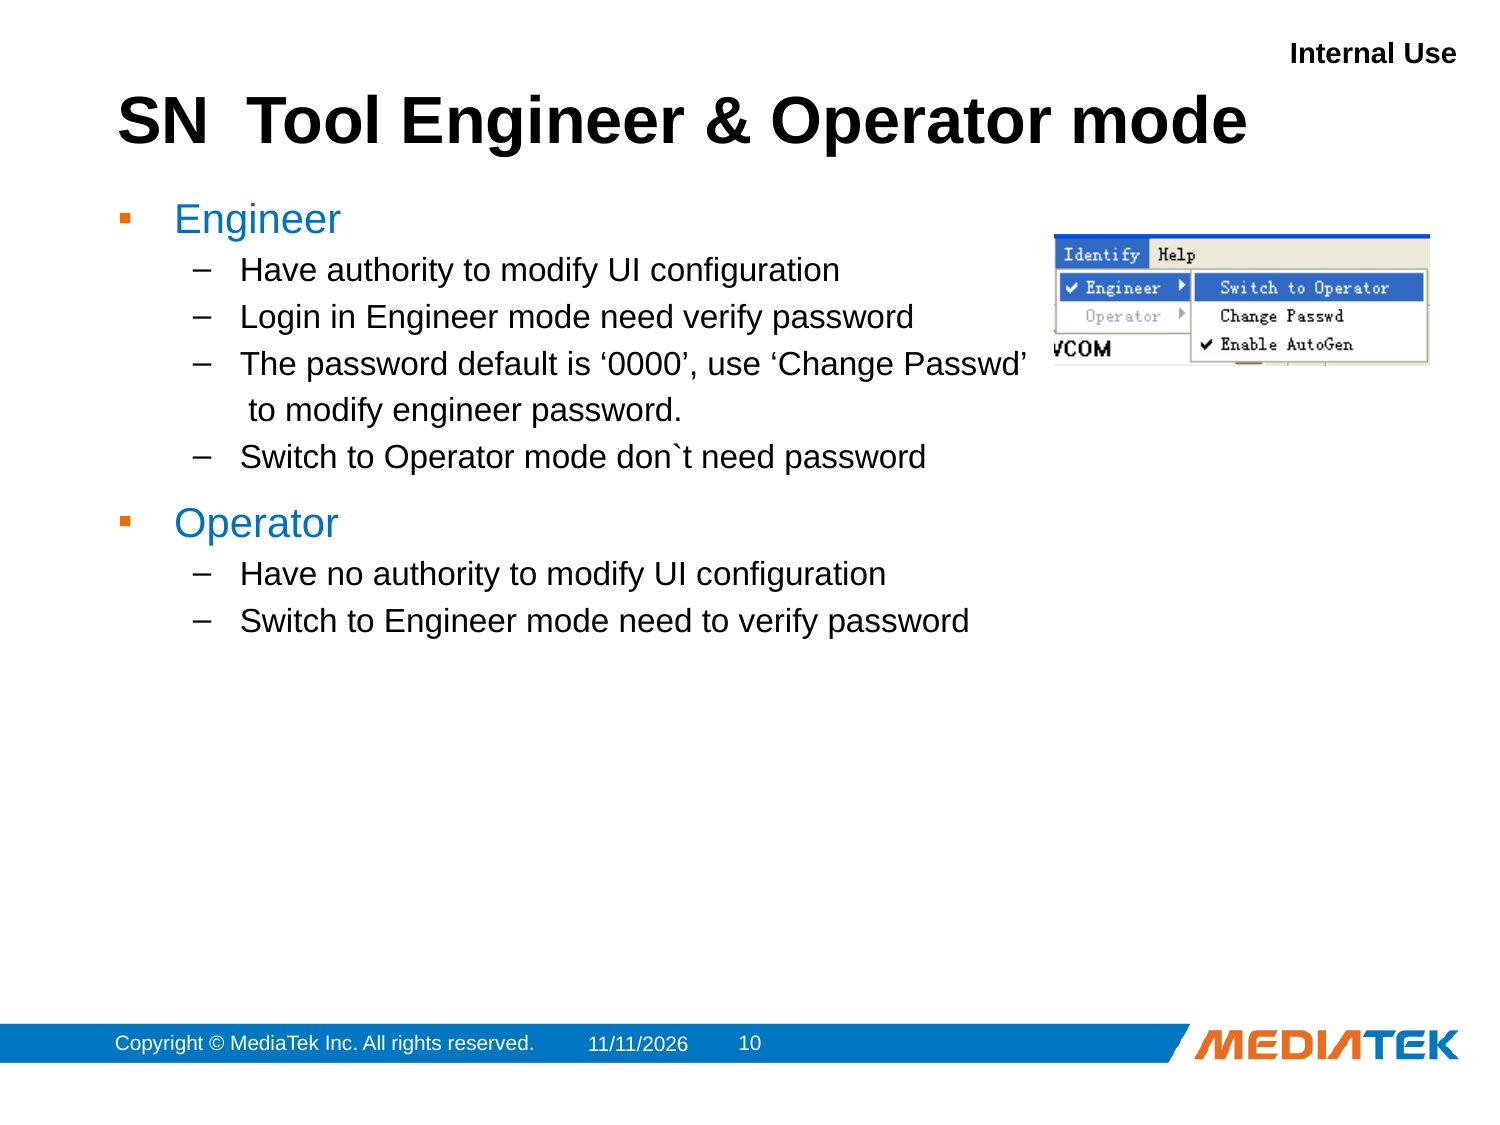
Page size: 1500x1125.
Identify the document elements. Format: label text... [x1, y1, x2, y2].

footer Copyright © MediaTek Inc. All rights reserved. [99, 1022, 573, 1090]
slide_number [573, 1022, 711, 1090]
picture [789, 1023, 1459, 1063]
picture [1054, 234, 1430, 366]
list Engineer Have authority to modify UI configuration Login in Engineer mode need verify password The password default is ‘0000’, use ‘Change Passwd’ to modify engineer password. Switch to Operator mode don`t need password Operator Have no authority to modify UI configuration Switch to Engineer mode need to verify password [102, 184, 1425, 998]
picture [0, 1023, 99, 1063]
title SN Tool Engineer & Operator mode [101, 62, 1425, 172]
slide_number 9 [711, 1022, 789, 1090]
